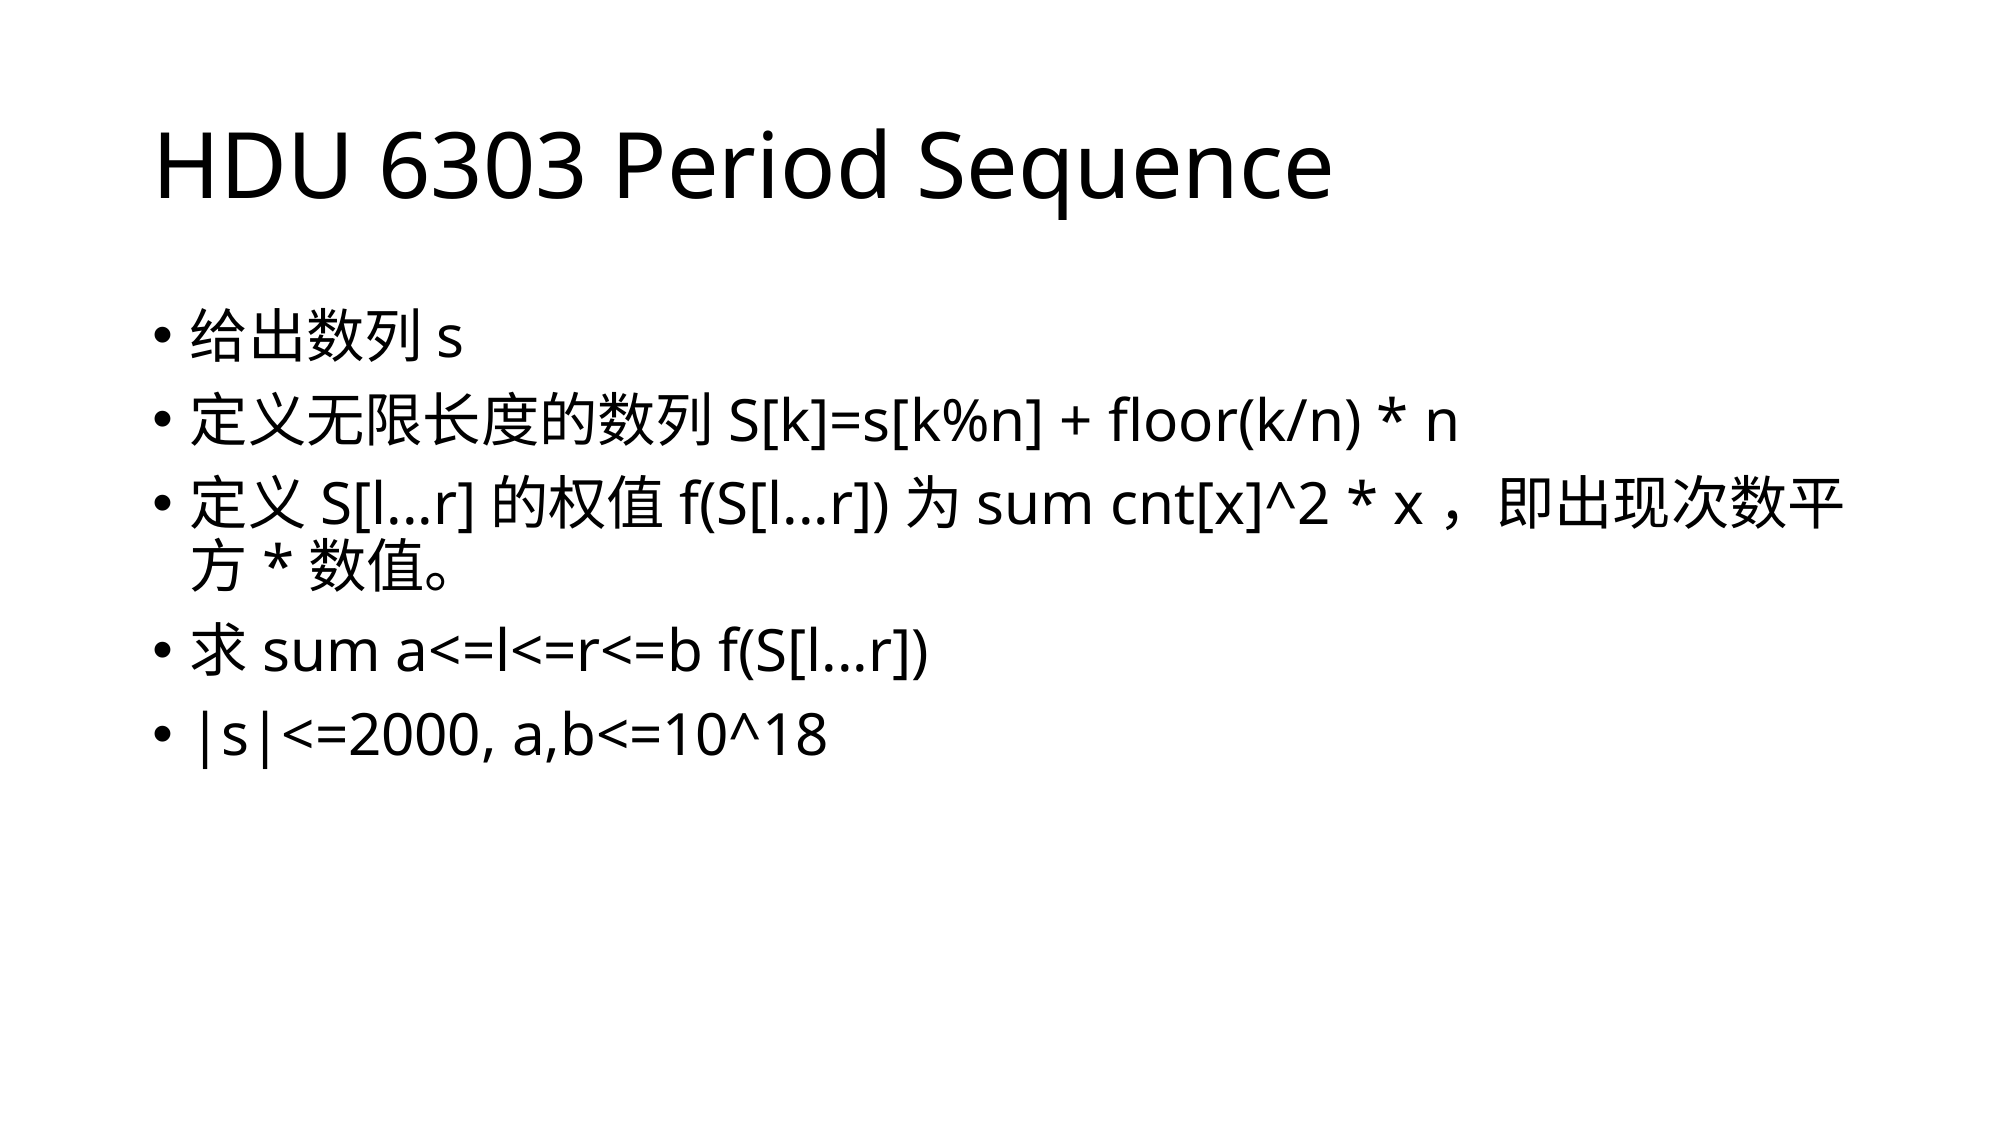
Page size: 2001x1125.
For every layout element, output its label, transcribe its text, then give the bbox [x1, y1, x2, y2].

title HDU 6303 Period Sequence [137, 59, 1863, 278]
list 给出数列s 定义无限长度的数列S[k]=s[k%n] + floor(k/n) * n 定义S[l...r]的权值f(S[l...r])为sum cnt[x]^2 * x，即出现次数平方*数值。 求sum a<=l<=r<=b f(S[l...r]) |s|<=2000, a,b<=10^18 [137, 299, 1863, 1014]
